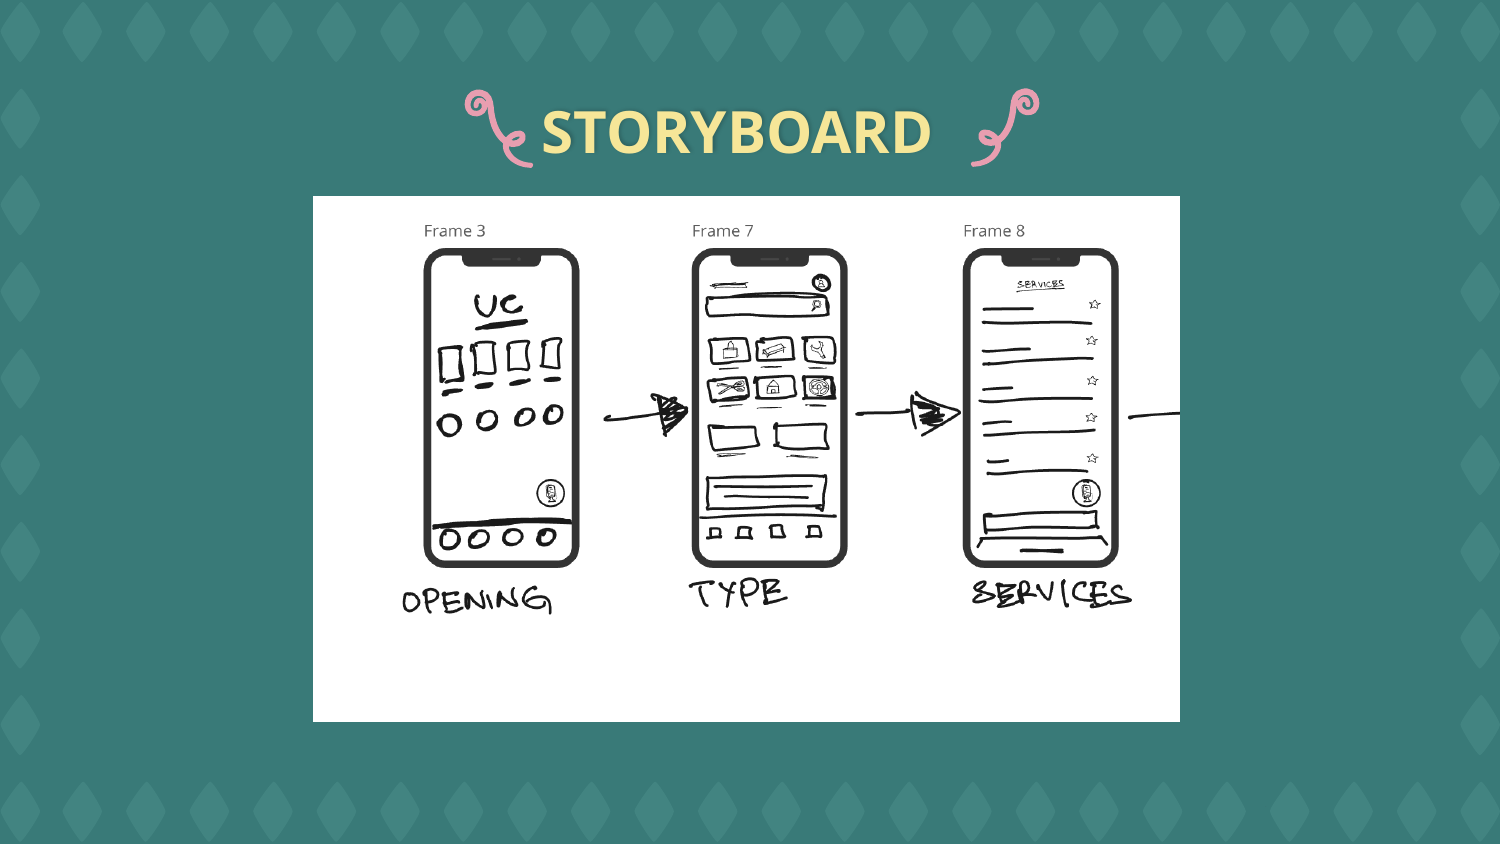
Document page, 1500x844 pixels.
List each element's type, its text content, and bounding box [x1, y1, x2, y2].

title STORYBOARD [526, 80, 1003, 175]
text_box [972, 90, 1038, 166]
picture [313, 196, 1181, 723]
text_box [466, 91, 532, 167]
